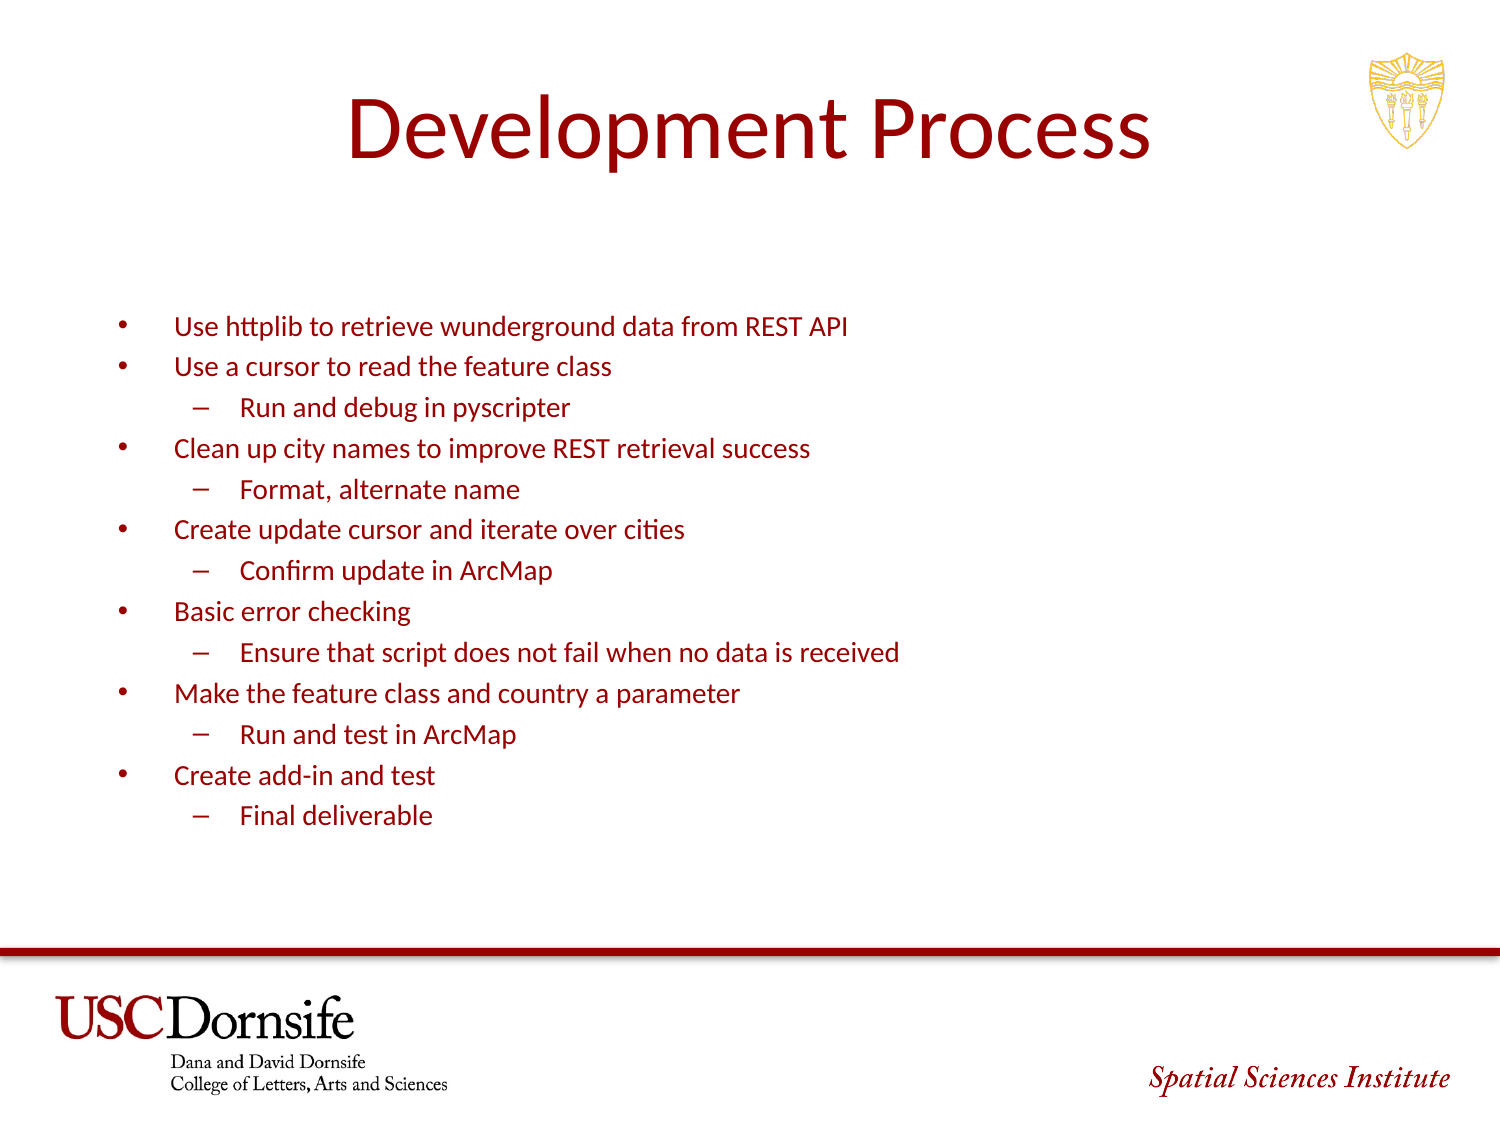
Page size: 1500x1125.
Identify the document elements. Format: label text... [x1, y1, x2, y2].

picture [46, 975, 453, 1110]
picture [1147, 1060, 1450, 1110]
list Use httplib to retrieve wunderground data from REST API Use a cursor to read the feature class Run and debug in pyscripter Clean up city names to improve REST retrieval success Format, alternate name Create update cursor and iterate over cities Confirm update in ArcMap Basic error checking Ensure that script does not fail when no data is received Make the feature class and country a parameter Run and test in ArcMap Create add-in and test Final deliverable [103, 299, 1397, 1014]
title Development Process [103, 59, 1397, 278]
